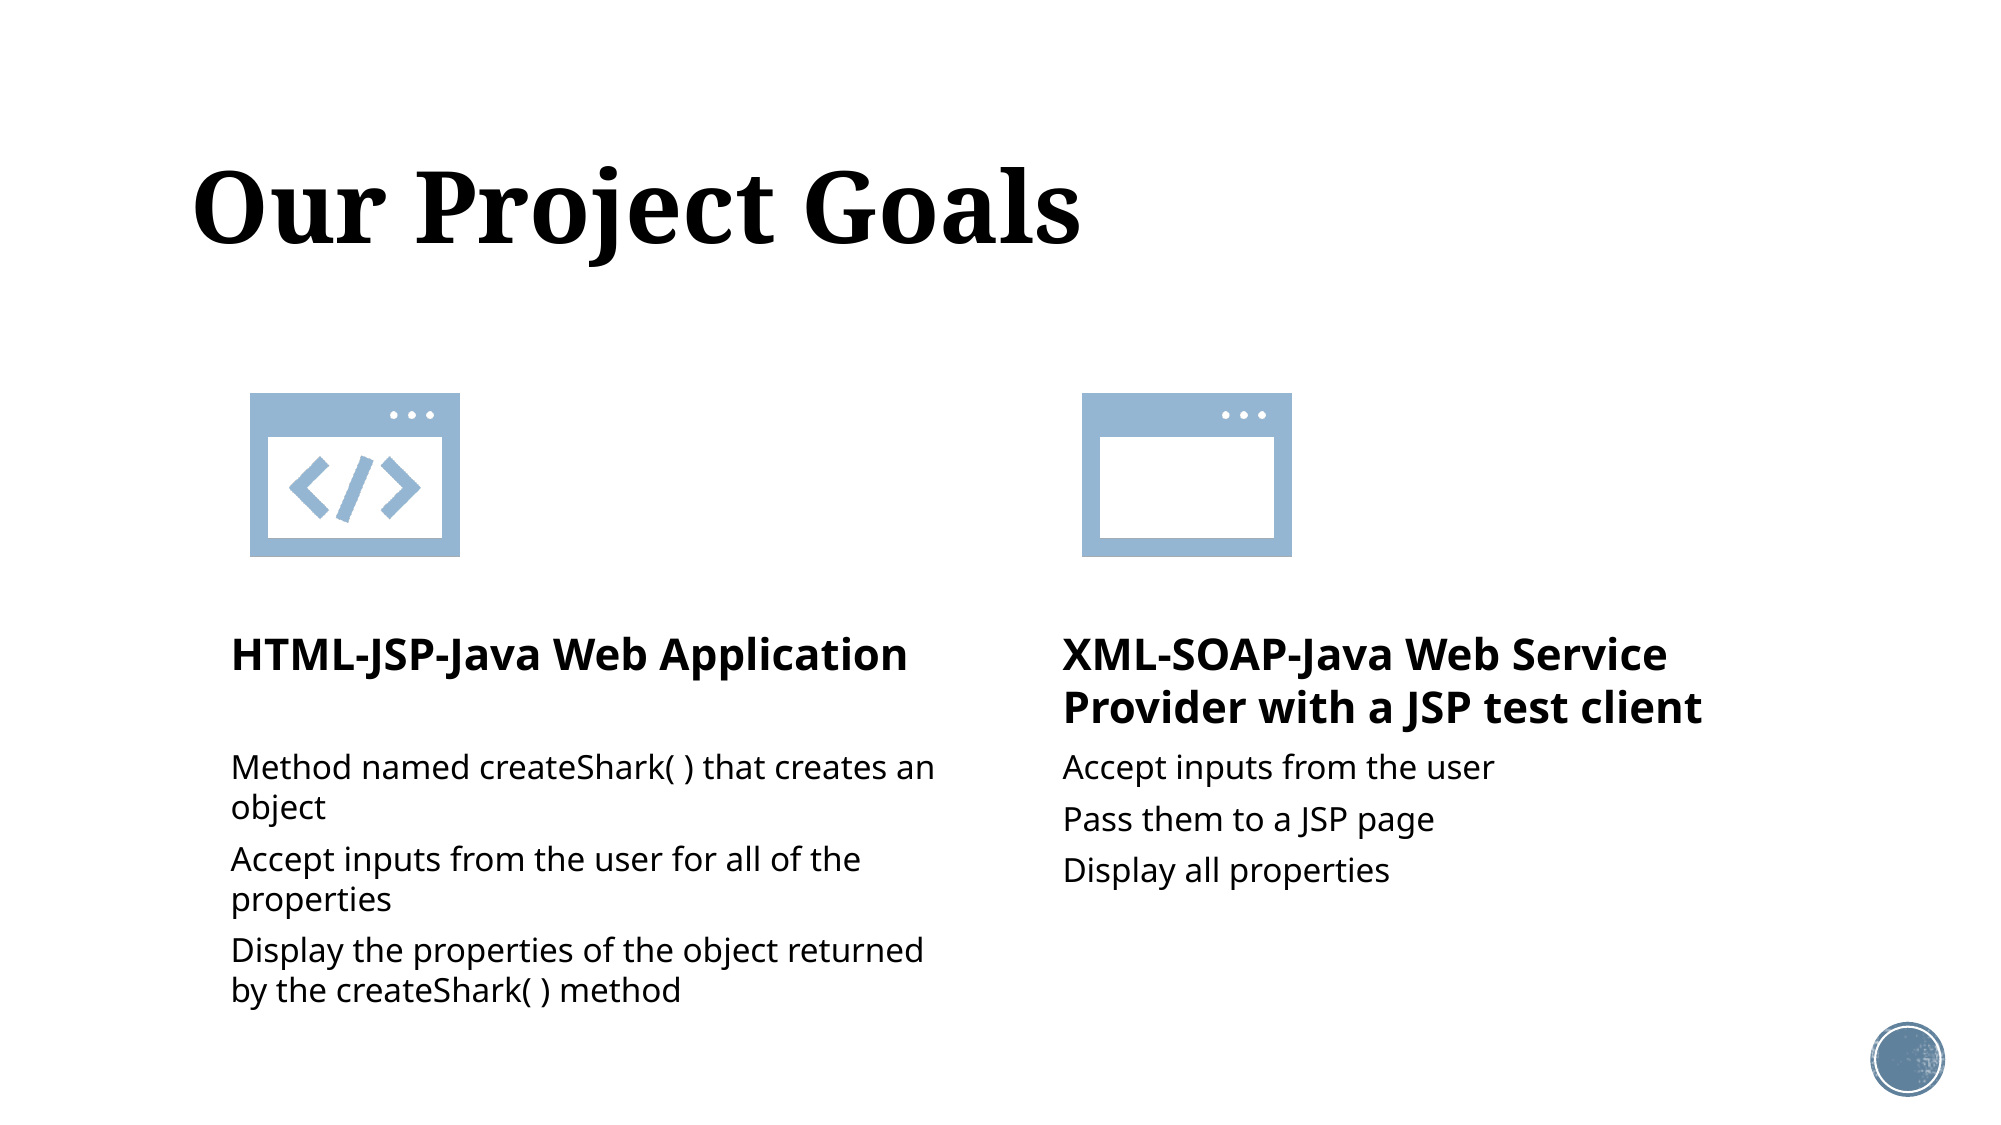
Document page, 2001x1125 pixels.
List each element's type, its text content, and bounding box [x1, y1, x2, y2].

title Our Project Goals [175, 79, 1826, 344]
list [181, 349, 1824, 1011]
